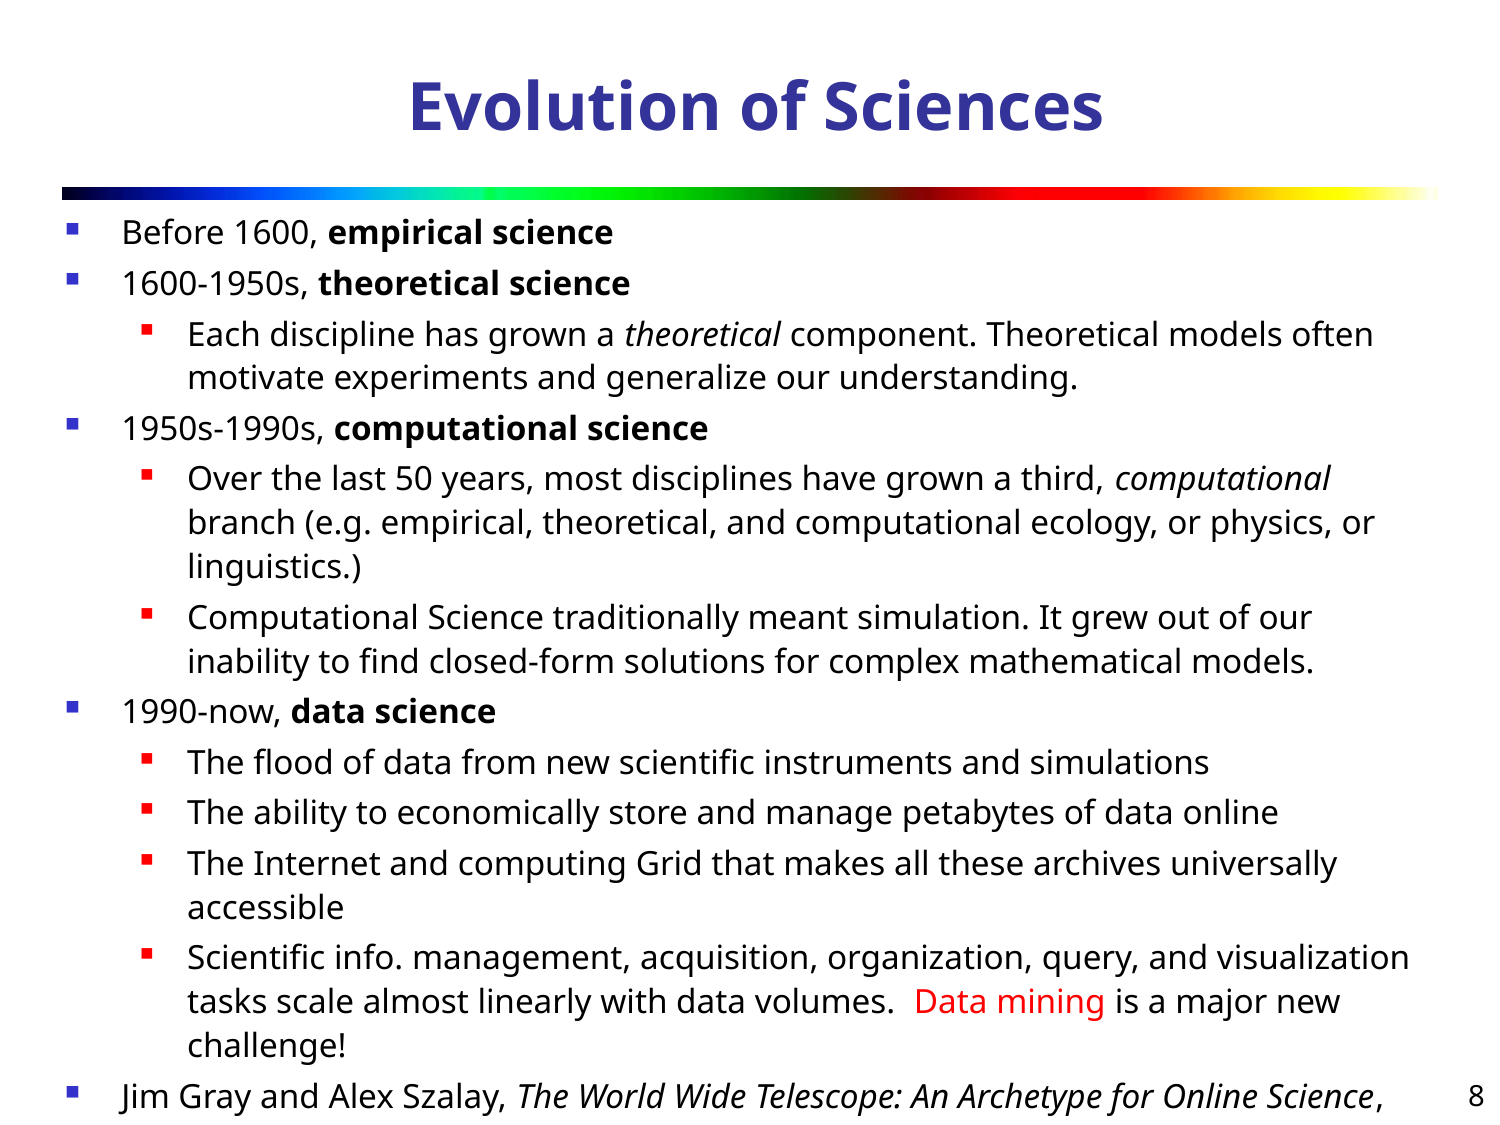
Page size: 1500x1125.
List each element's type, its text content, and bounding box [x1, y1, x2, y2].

picture [382, 187, 1438, 200]
title Evolution of Sciences [162, 57, 1350, 150]
slide_number 8 [1187, 1049, 1500, 1125]
list Before 1600, empirical science 1600-1950s, theoretical science Each discipline has grown a theoretical component. Theoretical models often motivate experiments and generalize our understanding. 1950s-1990s, computational science Over the last 50 years, most disciplines have grown a third, computational branch (e.g. empirical, theoretical, and computational ecology, or physics, or linguistics.) Computational Science traditionally meant simulation. It grew out of our inability to find closed-form solutions for complex mathematical models. 1990-now, data science The flood of data from new scientific instruments and simulations The ability to economically store and manage petabytes of data online The Internet and computing Grid that makes all these archives universally accessible Scientific info. management, acquisition, organization, query, and visualization tasks scale almost linearly with data volumes. Data mining is a major new challenge! Jim Gray and Alex Szalay, The World Wide Telescope: An Archetype for Online Science, Comm. ACM, 45(11): 50-54, Nov. 2002 [50, 200, 1450, 1088]
picture [62, 187, 355, 200]
